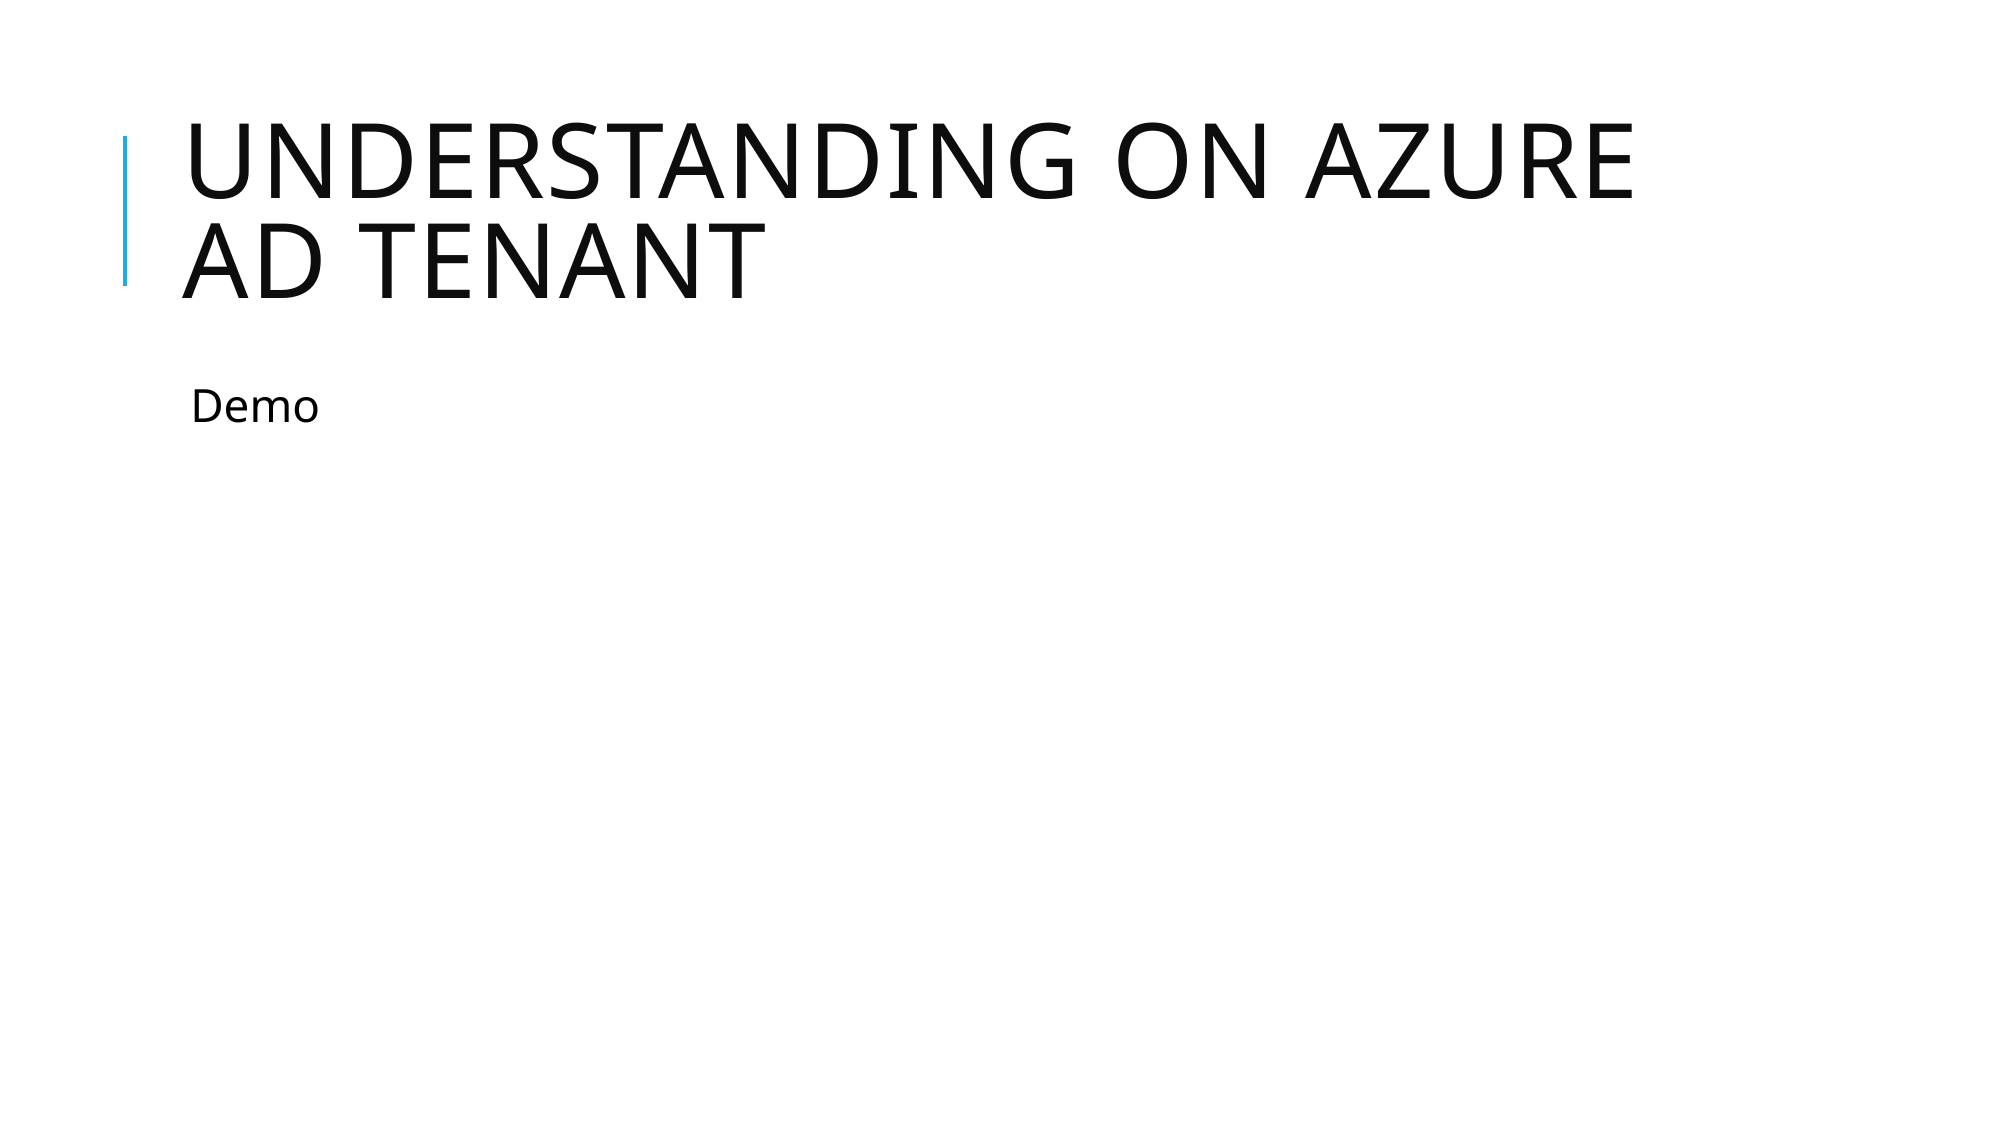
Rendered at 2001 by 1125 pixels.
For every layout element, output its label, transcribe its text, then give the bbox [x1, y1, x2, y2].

list Demo [168, 375, 1763, 1035]
title Understanding on Azure AD Tenant [168, 96, 1763, 342]
